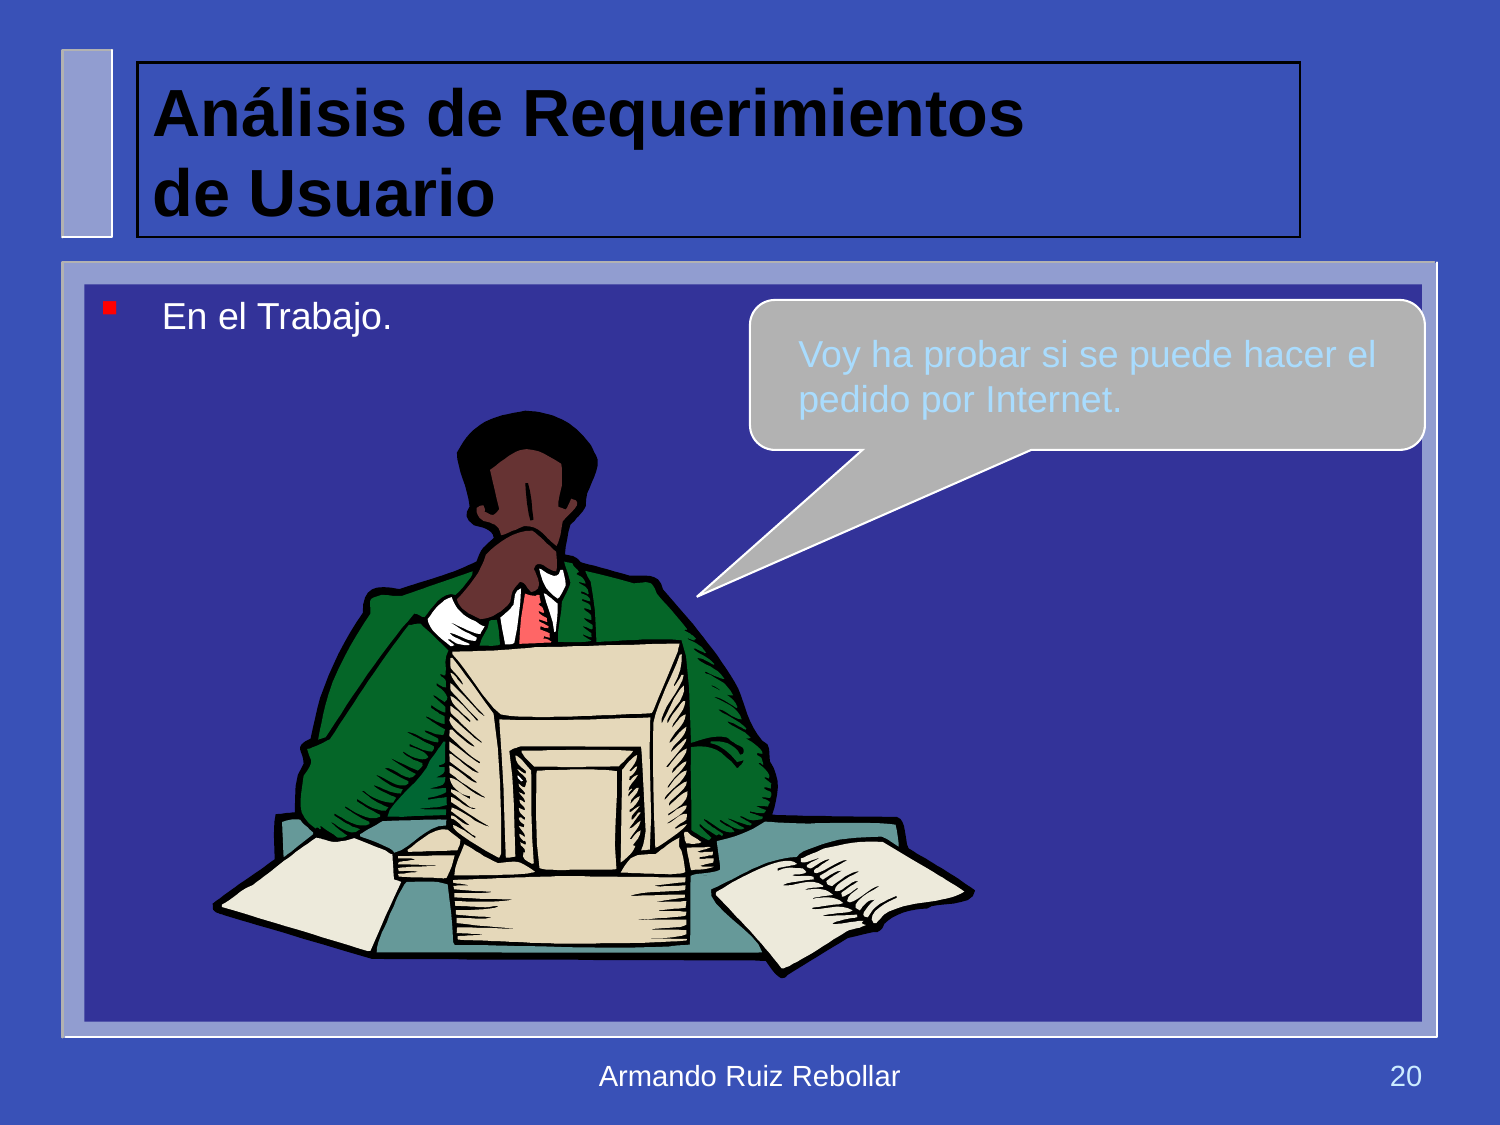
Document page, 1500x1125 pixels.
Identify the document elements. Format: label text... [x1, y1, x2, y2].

picture [212, 410, 975, 979]
slide_number 20 [1125, 1037, 1438, 1113]
title Análisis de Requerimientos de Usuario [137, 62, 1300, 238]
text_box En el Trabajo. [84, 284, 1422, 1022]
footer Armando Ruiz Rebollar [512, 1037, 988, 1113]
text_box Voy ha probar si se puede hacer el pedido por Internet. [749, 299, 1425, 475]
